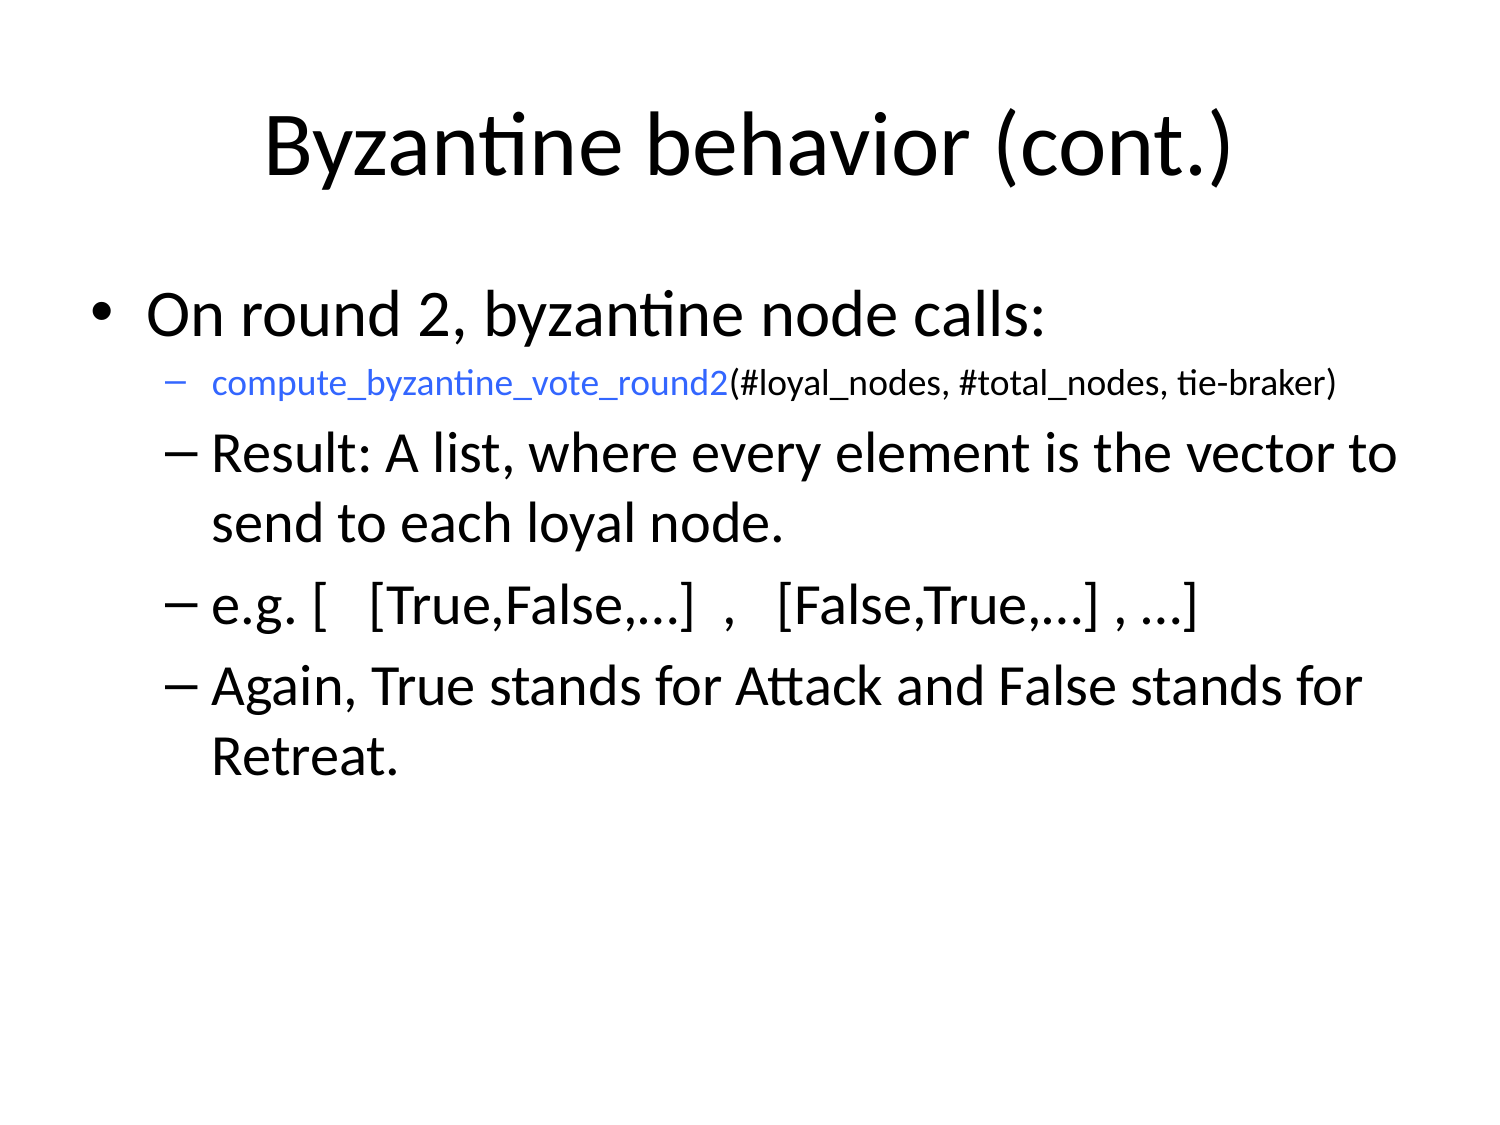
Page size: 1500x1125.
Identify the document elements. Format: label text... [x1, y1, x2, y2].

title Byzantine behavior (cont.) [75, 45, 1425, 233]
list On round 2, byzantine node calls: compute_byzantine_vote_round2(#loyal_nodes, #total_nodes, tie-braker) Result: A list, where every element is the vector to send to each loyal node. e.g. [ [True,False,…] , [False,True,…] , …] Again, True stands for Attack and False stands for Retreat. [75, 262, 1425, 1005]
